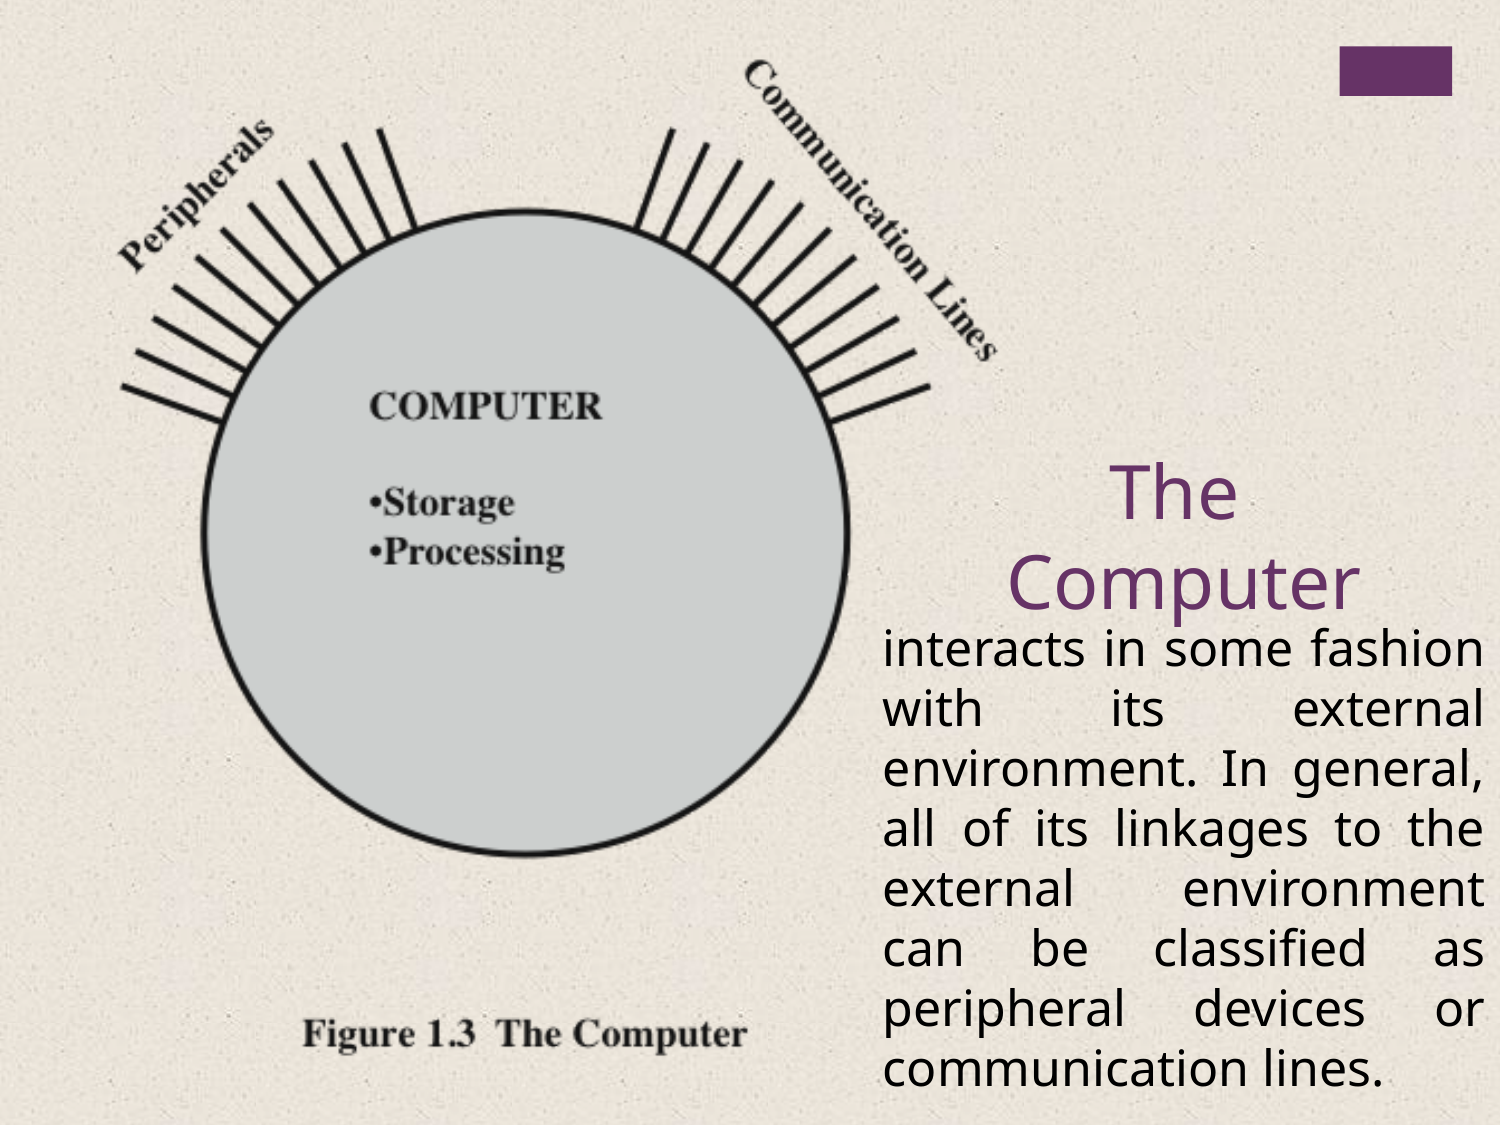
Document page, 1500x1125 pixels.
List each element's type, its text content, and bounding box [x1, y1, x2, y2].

title The Computer [1213, 437, 1391, 608]
picture [0, 0, 1206, 1125]
text_box interacts in some fashion with its external environment. In general, all of its linkages to the external environment can be classified as peripheral devices or communication lines. [1213, 608, 1500, 1104]
